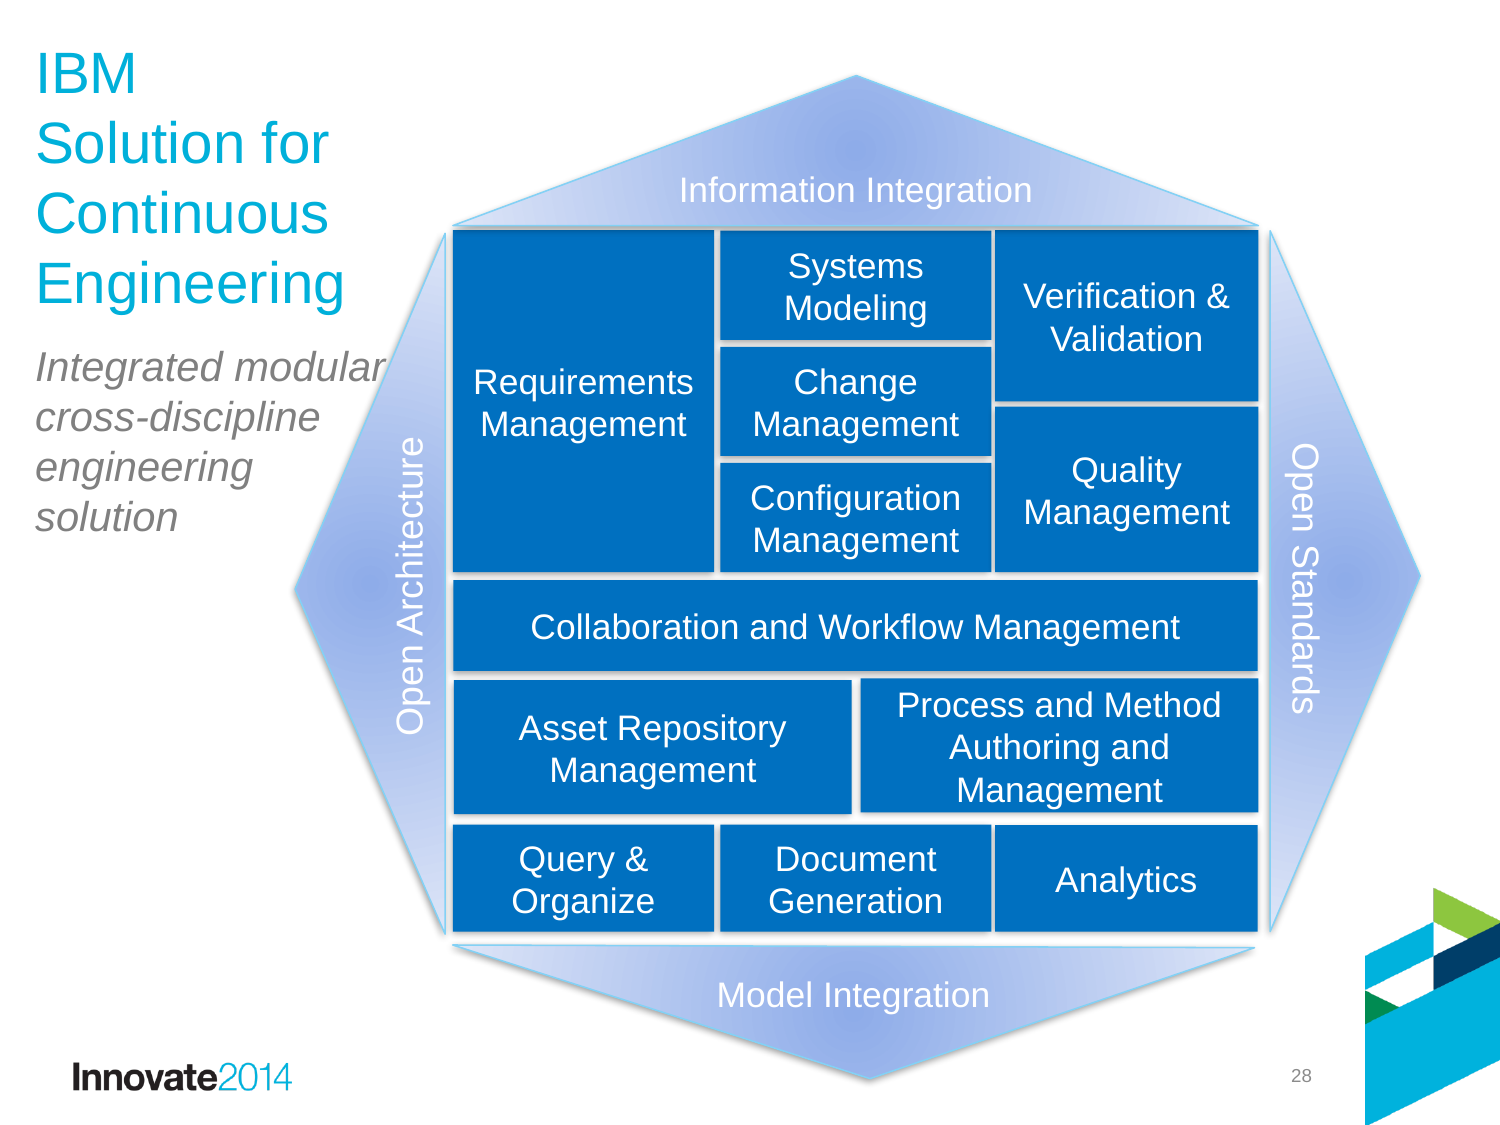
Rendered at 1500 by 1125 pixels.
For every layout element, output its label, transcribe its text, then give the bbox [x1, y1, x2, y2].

picture [71, 1060, 294, 1093]
text_box Collaboration and Workflow Management [453, 580, 1258, 671]
text_box Open Architecture [294, 548, 446, 935]
slide_number 27 [1124, 1053, 1479, 1097]
text_box Process and Method Authoring and Management [860, 678, 1259, 813]
text_box Query & Organize [452, 824, 715, 932]
text_box Configuration Management [720, 462, 990, 573]
picture [1372, 1061, 1500, 1125]
text_box Verification & Validation [995, 233, 1259, 402]
text_box Model Integration [451, 944, 1256, 1080]
text_box Change Management [720, 346, 992, 456]
text_box Asset Repository Management [453, 680, 852, 815]
text_box Information Integration [462, 74, 1260, 227]
title IBM Solution for Continuous Engineering Integrated modular cross-discipline engineering solution [19, 23, 462, 548]
text_box Open Standards [1269, 230, 1421, 933]
text_box Requirements Management [452, 235, 715, 573]
picture [1365, 886, 1500, 1023]
text_box Systems Modeling [720, 235, 992, 340]
text_box Document Generation [720, 824, 992, 932]
text_box Quality Management [995, 406, 1259, 573]
text_box Analytics [995, 825, 1258, 932]
